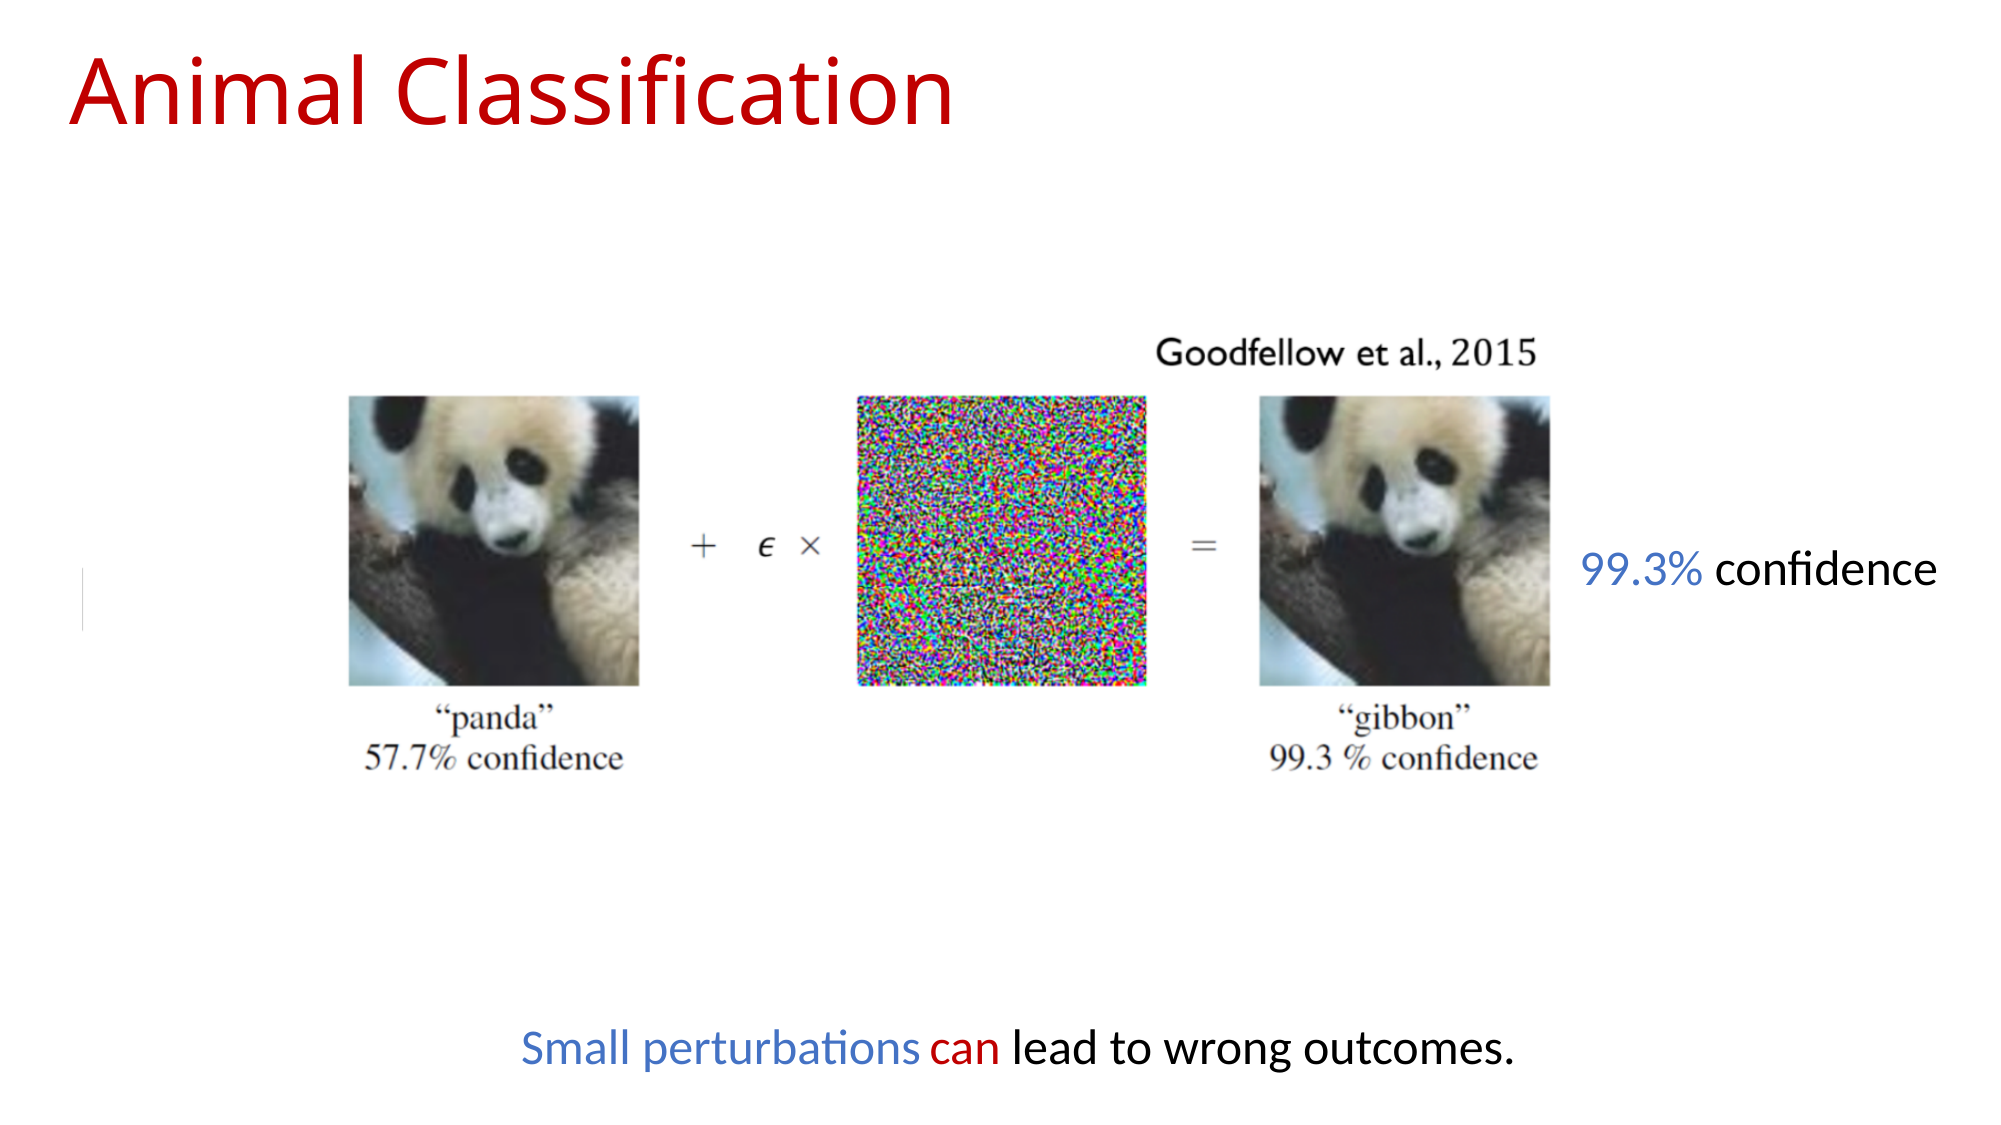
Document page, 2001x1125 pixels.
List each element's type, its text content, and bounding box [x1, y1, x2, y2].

picture [82, 313, 1579, 812]
text_box with 99.3% confidence [1579, 528, 1953, 603]
title Animal Classification [55, 1, 1900, 189]
text_box Small perturbations can lead to wrong outcomes. [506, 1007, 1531, 1082]
